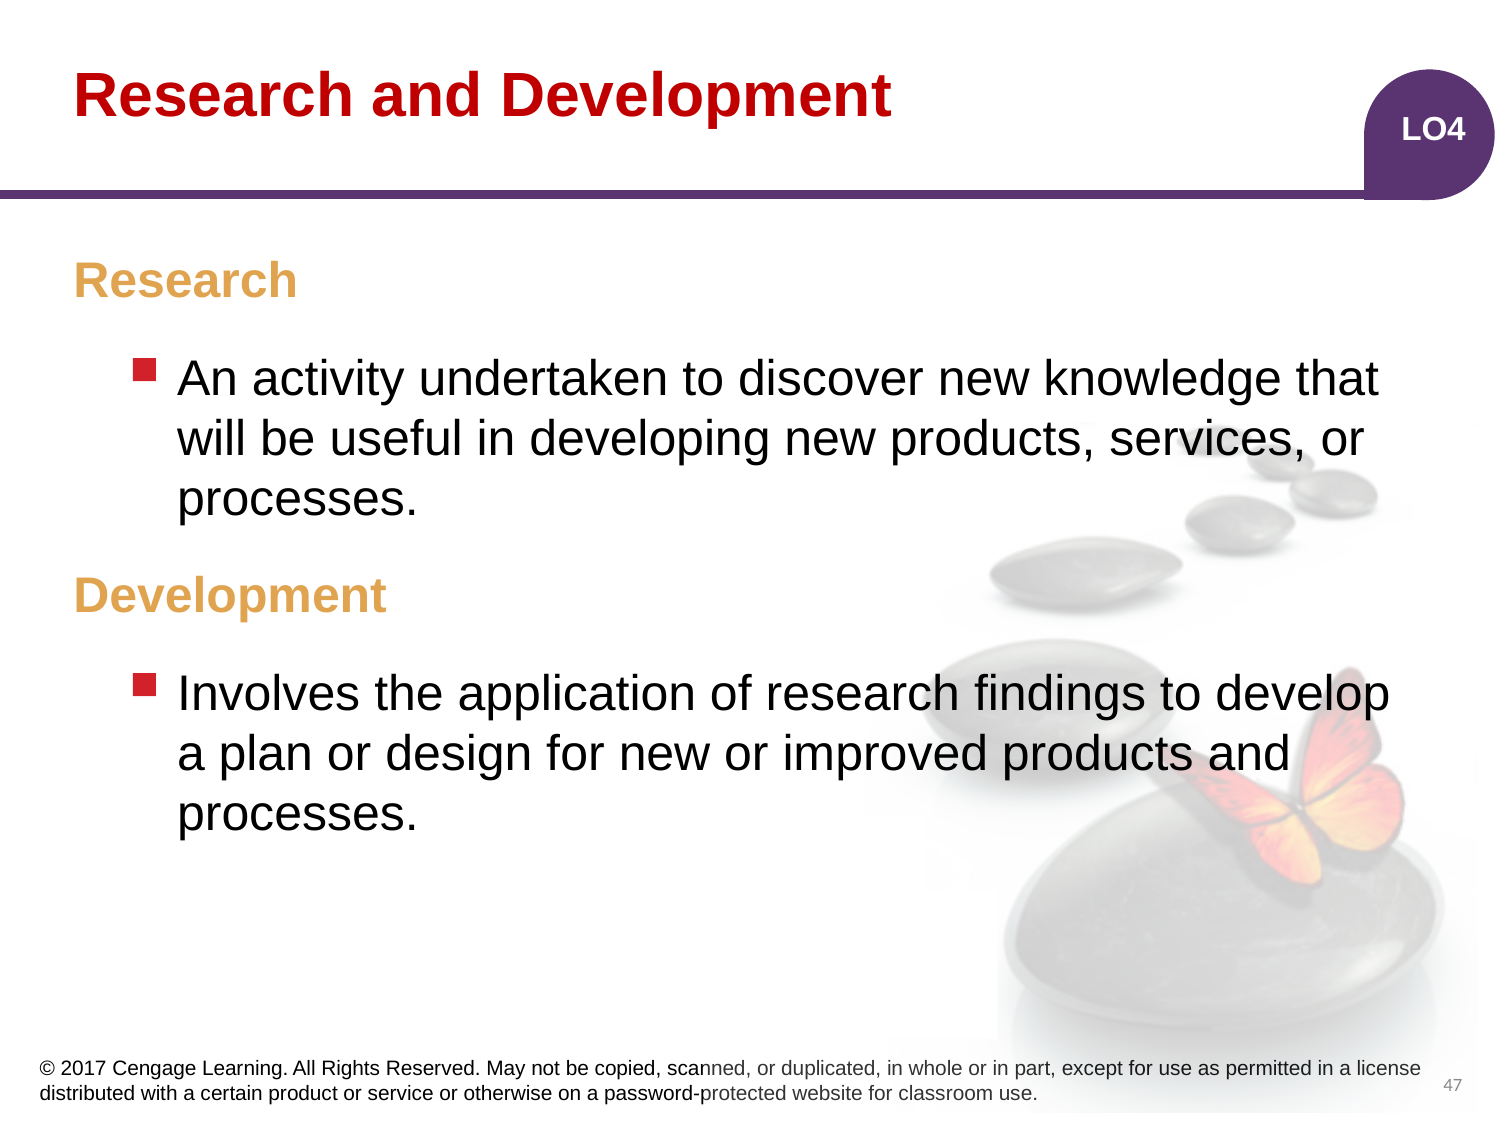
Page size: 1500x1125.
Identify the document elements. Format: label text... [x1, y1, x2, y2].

title Research and Development [58, 40, 1365, 152]
picture [886, 1089, 892, 1100]
picture [758, 1064, 768, 1075]
picture [1021, 1089, 1031, 1100]
picture [782, 1060, 791, 1075]
picture [1095, 1064, 1105, 1075]
picture [712, 1064, 721, 1075]
text_box LO4 [1386, 99, 1481, 154]
picture [793, 1064, 802, 1075]
picture [952, 1064, 962, 1075]
picture [831, 1089, 840, 1100]
picture [980, 1064, 986, 1075]
picture [1128, 1060, 1134, 1075]
picture [998, 1064, 1007, 1075]
picture [712, 1089, 718, 1100]
picture [969, 1064, 979, 1075]
picture [1117, 1062, 1123, 1075]
picture [845, 1087, 851, 1100]
picture [769, 1064, 775, 1075]
picture [704, 1089, 711, 1100]
picture [999, 1089, 1008, 1100]
picture [1135, 1064, 1139, 1075]
picture [730, 1087, 736, 1100]
picture [1084, 1064, 1093, 1075]
picture [805, 1064, 815, 1079]
picture [792, 1089, 807, 1100]
picture [723, 1064, 733, 1075]
picture [868, 1085, 874, 1100]
picture [965, 1089, 975, 1100]
picture [1106, 1064, 1116, 1079]
picture [936, 1089, 945, 1100]
picture [748, 1089, 757, 1100]
picture [836, 1064, 847, 1075]
picture [1062, 1064, 1072, 1075]
picture [736, 1089, 746, 1100]
picture [899, 1089, 908, 1100]
picture [819, 1085, 829, 1100]
picture [764, 1089, 774, 1100]
picture [704, 1064, 709, 1075]
picture [914, 1089, 934, 1100]
picture [892, 1064, 901, 1075]
list Research An activity undertaken to discover new knowledge that will be useful in developing new products, services, or processes. Development Involves the application of research findings to develop a plan or design for new or improved products and processes. [58, 240, 1439, 1014]
picture [946, 1089, 952, 1100]
picture [1074, 1064, 1083, 1075]
picture [936, 1064, 946, 1075]
picture [719, 1089, 729, 1100]
picture [908, 1064, 923, 1075]
picture [734, 1060, 743, 1075]
picture [825, 1064, 834, 1075]
picture [1038, 1062, 1050, 1075]
picture [924, 1060, 933, 1075]
picture [1011, 1089, 1020, 1100]
picture [808, 1089, 818, 1100]
picture [852, 1089, 862, 1100]
picture [853, 1064, 863, 1075]
picture [976, 1089, 991, 1100]
picture [757, 1087, 763, 1100]
picture [953, 1089, 963, 1100]
picture [864, 1060, 873, 1075]
picture [1026, 1064, 1037, 1075]
picture [875, 1089, 885, 1100]
picture [1015, 1064, 1025, 1079]
slide_number 47 [1139, 1042, 1478, 1103]
picture [776, 1085, 785, 1100]
picture [846, 1062, 852, 1075]
